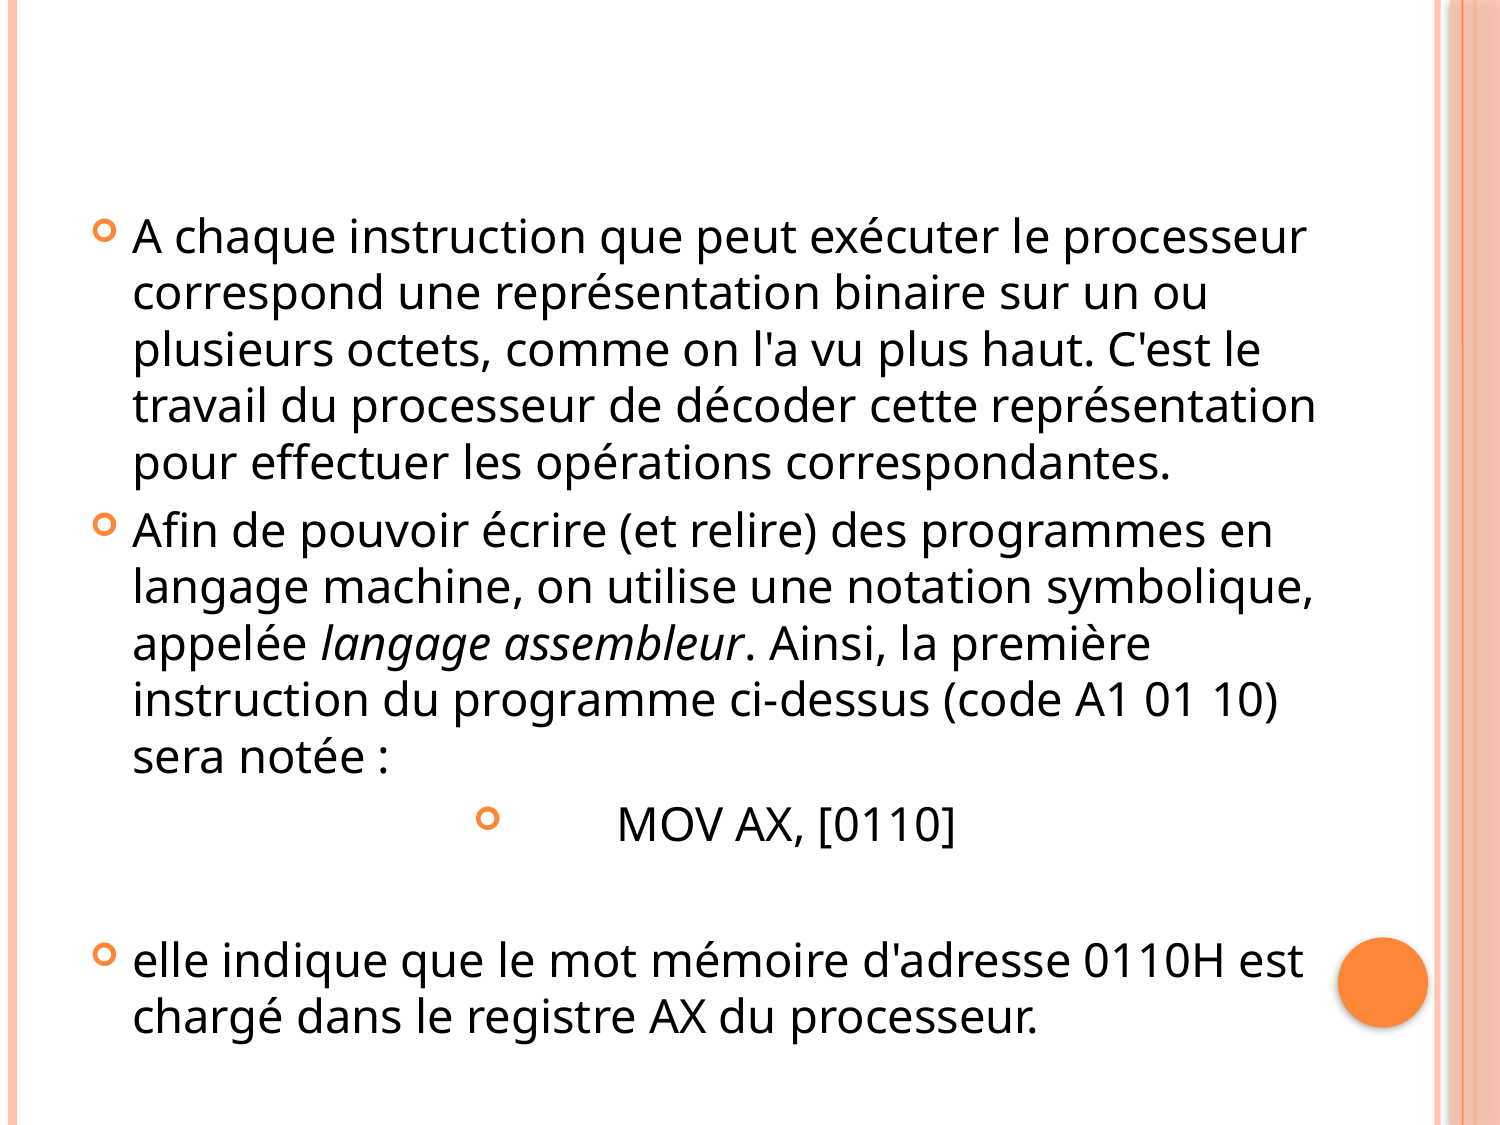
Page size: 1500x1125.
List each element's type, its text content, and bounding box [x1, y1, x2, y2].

list A chaque instruction que peut exécuter le processeur correspond une représentation binaire sur un ou plusieurs octets, comme on l'a vu plus haut. C'est le travail du processeur de décoder cette représentation pour effectuer les opérations correspondantes. Afin de pouvoir écrire (et relire) des programmes en langage machine, on utilise une notation symbolique, appelée langage assembleur. Ainsi, la première instruction du programme ci-dessus (code A1 01 10) sera notée : MOV AX, [0110] elle indique que le mot mémoire d'adresse 0110H est chargé dans le registre AX du processeur. [74, 198, 1384, 1063]
